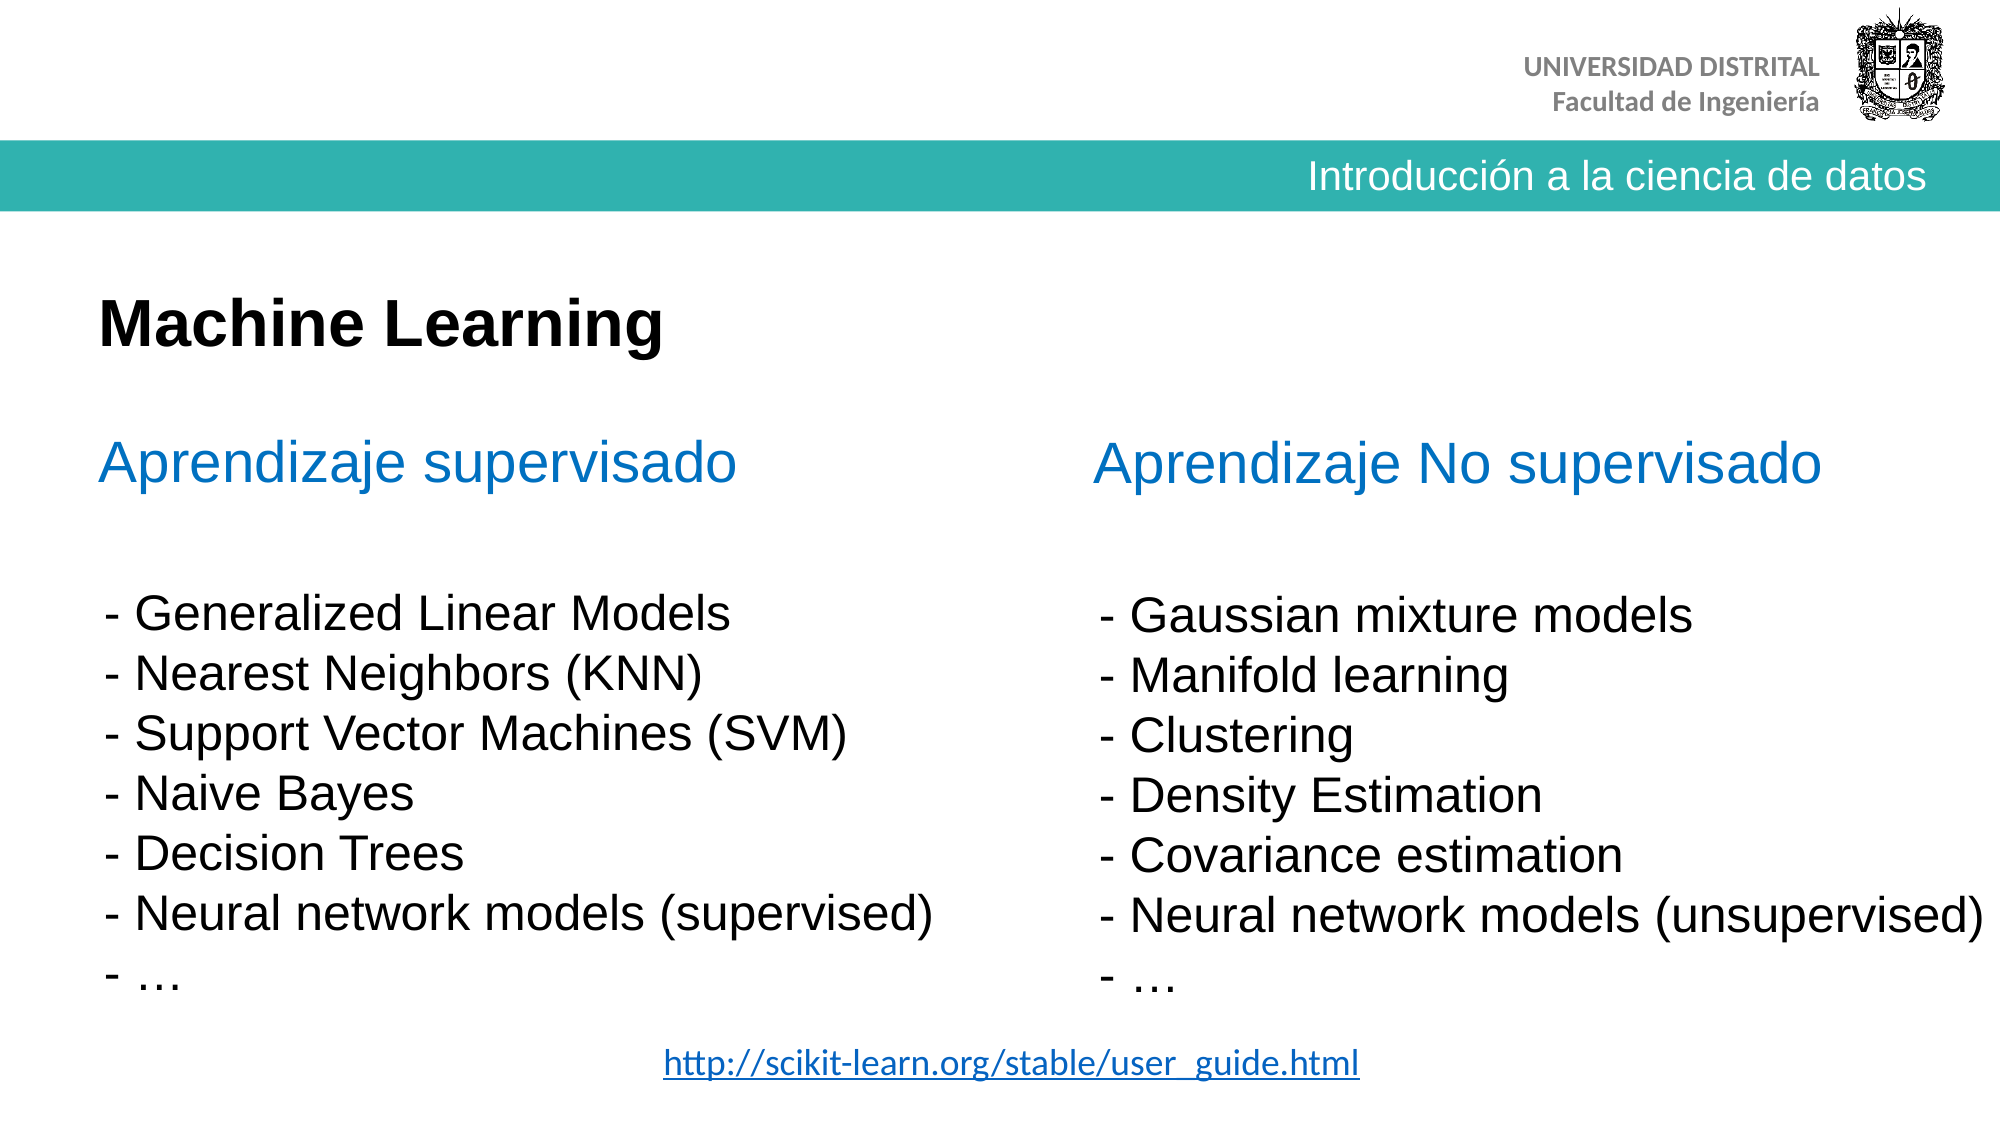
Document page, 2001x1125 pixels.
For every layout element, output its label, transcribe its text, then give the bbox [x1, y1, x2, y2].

text_box Introducción a la ciencia de datos [1092, 141, 2000, 207]
text_box Aprendizaje supervisado [84, 416, 864, 502]
picture [1817, 0, 1983, 126]
text_box Machine Learning [84, 272, 745, 367]
text_box [0, 139, 2000, 212]
text_box Aprendizaje No supervisado [1078, 417, 1859, 503]
text_box - Generalized Linear Models - Nearest Neighbors (KNN) - Support Vector Machines (SVM) - Naive Bayes - Decision Trees - Neural network models (supervised) - … [89, 573, 950, 1008]
text_box UNIVERSIDAD DISTRITAL Facultad de Ingeniería [924, 39, 1817, 125]
text_box http://scikit-learn.org/stable/user_guide.html [648, 1030, 1375, 1125]
text_box - Gaussian mixture models - Manifold learning - Clustering - Density Estimation - Covariance estimation - Neural network models (unsupervised) - … [1084, 574, 2000, 1010]
